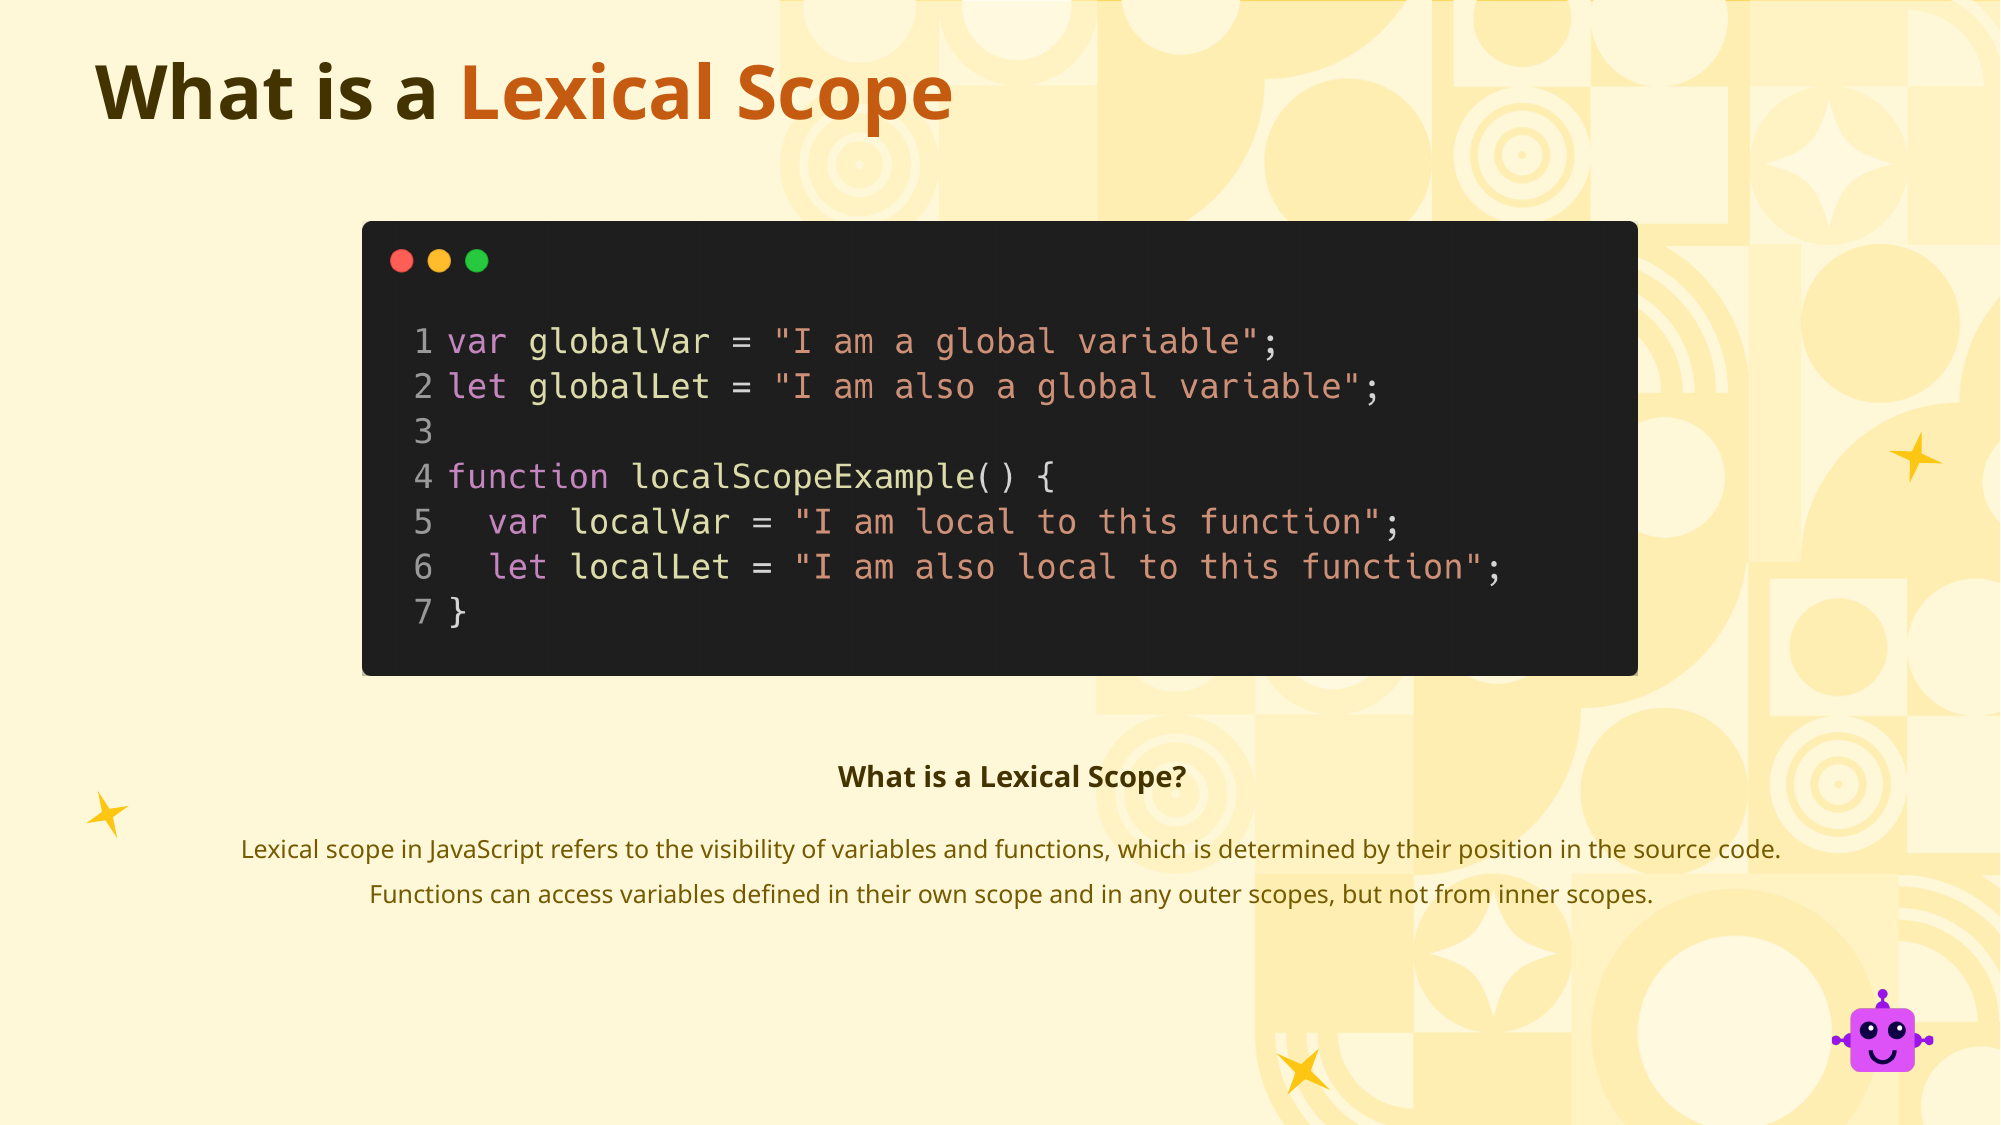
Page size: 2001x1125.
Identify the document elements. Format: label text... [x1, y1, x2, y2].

picture [0, 0, 2001, 1125]
text_box [1888, 430, 1944, 484]
title What is a Lexical Scope [80, 0, 1581, 143]
text_box Lexical scope in JavaScript refers to the visibility of variables and functions, which is determined by their position in the source code. Functions can access variables defined in their own scope and in any outer scopes, but not from inner scopes. [193, 811, 1832, 917]
text_box What is a Lexical Scope? [193, 733, 1832, 801]
text_box [85, 794, 125, 830]
text_box [1275, 1047, 1331, 1096]
